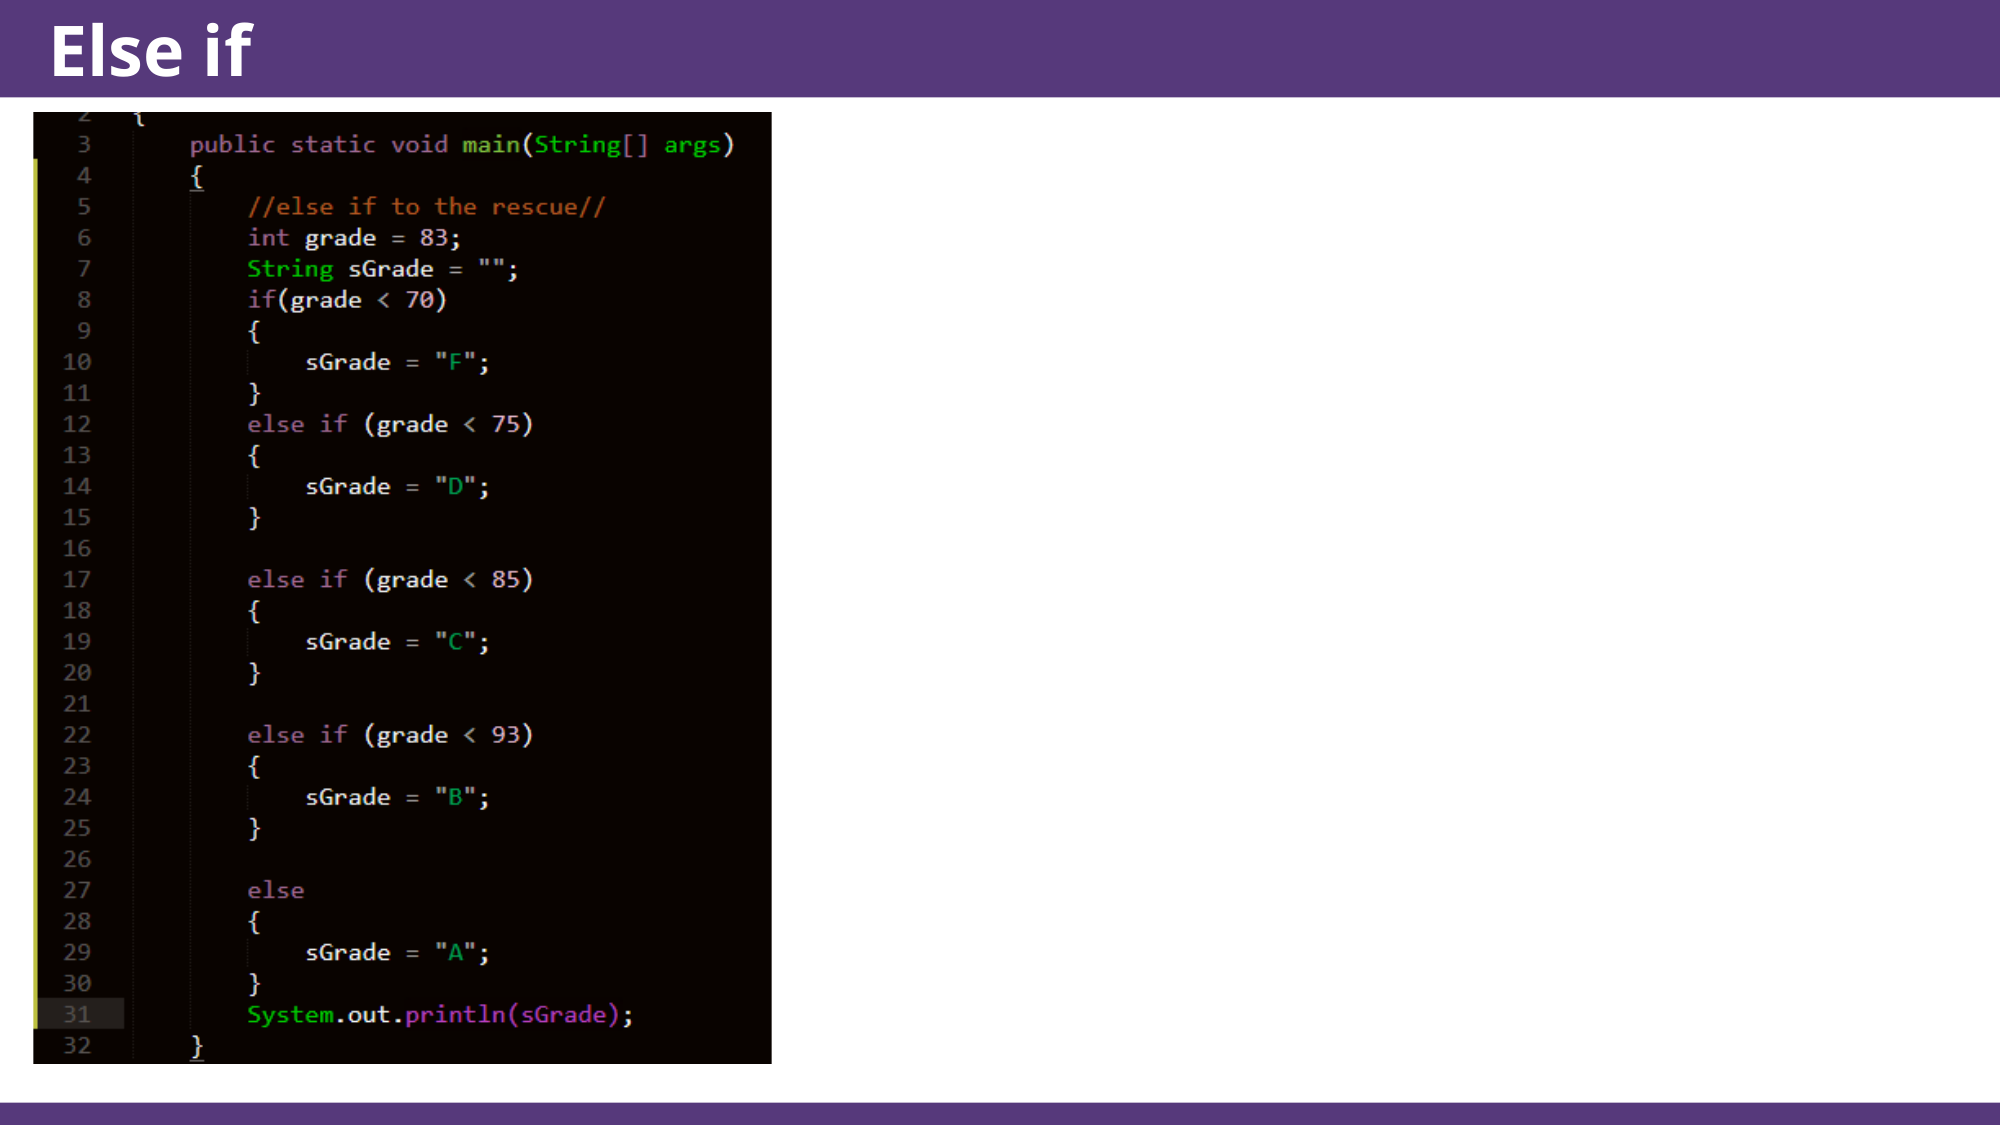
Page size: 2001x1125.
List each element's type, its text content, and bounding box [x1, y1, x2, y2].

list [33, 112, 772, 1064]
title Else if [33, 0, 2000, 98]
